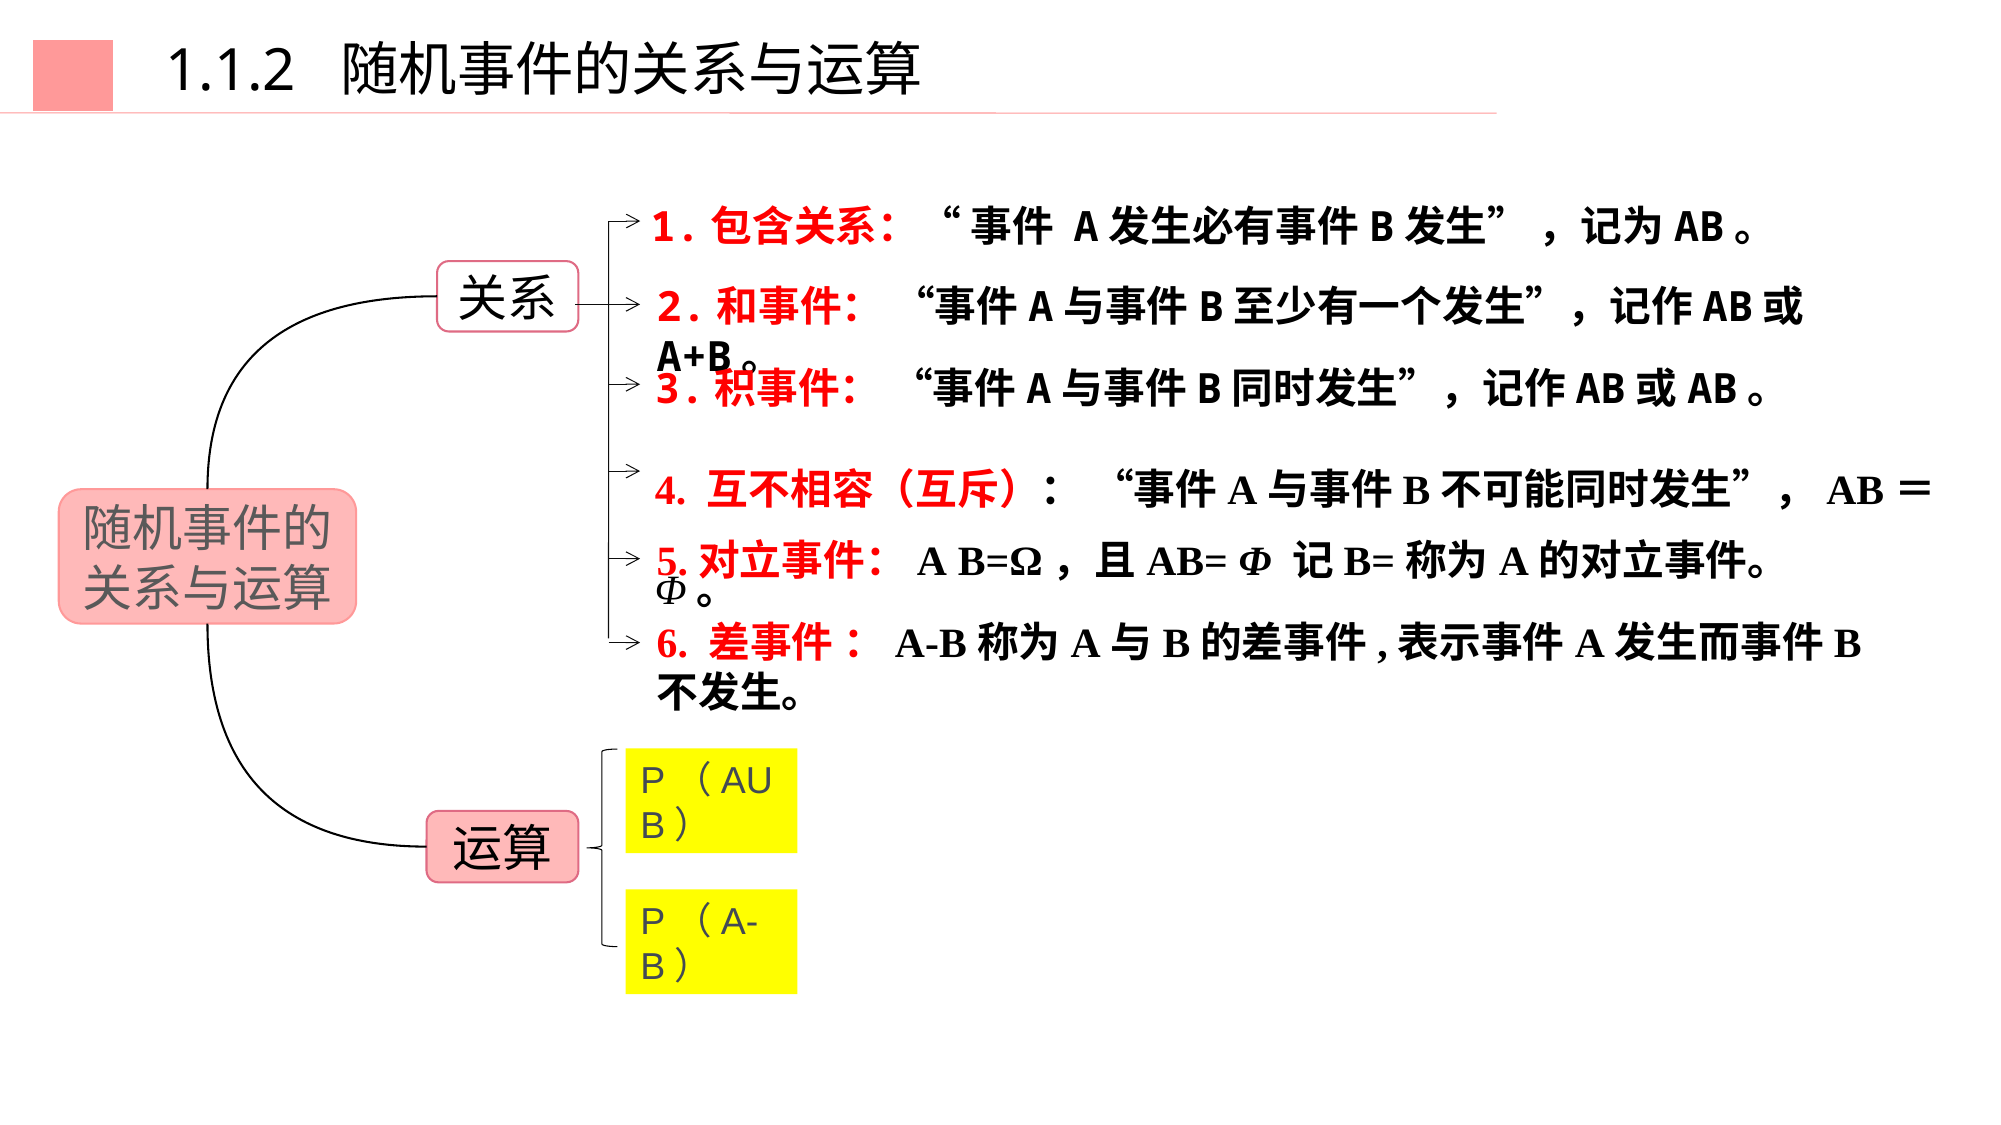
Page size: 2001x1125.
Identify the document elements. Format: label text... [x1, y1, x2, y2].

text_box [575, 221, 641, 643]
text_box 关系 [435, 260, 575, 333]
text_box 6. 差事件 ：A-B称为A与B的差事件,表示事件A发生而事件B不发生。 [641, 620, 1908, 723]
text_box P（A-B） [625, 889, 798, 995]
text_box 4. 互不相容（互斥）： “事件A与事件B不可能同时发生”，AB＝Φ。 [641, 405, 2000, 620]
text_box 随机事件的 关系与运算 [57, 488, 358, 625]
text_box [225, 277, 419, 508]
text_box 1.1.2 随机事件的关系与运算 [150, 24, 941, 109]
text_box [33, 40, 113, 111]
text_box P（AUB） [625, 748, 798, 854]
text_box [586, 748, 618, 948]
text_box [205, 625, 429, 845]
text_box 运算 [425, 809, 580, 884]
